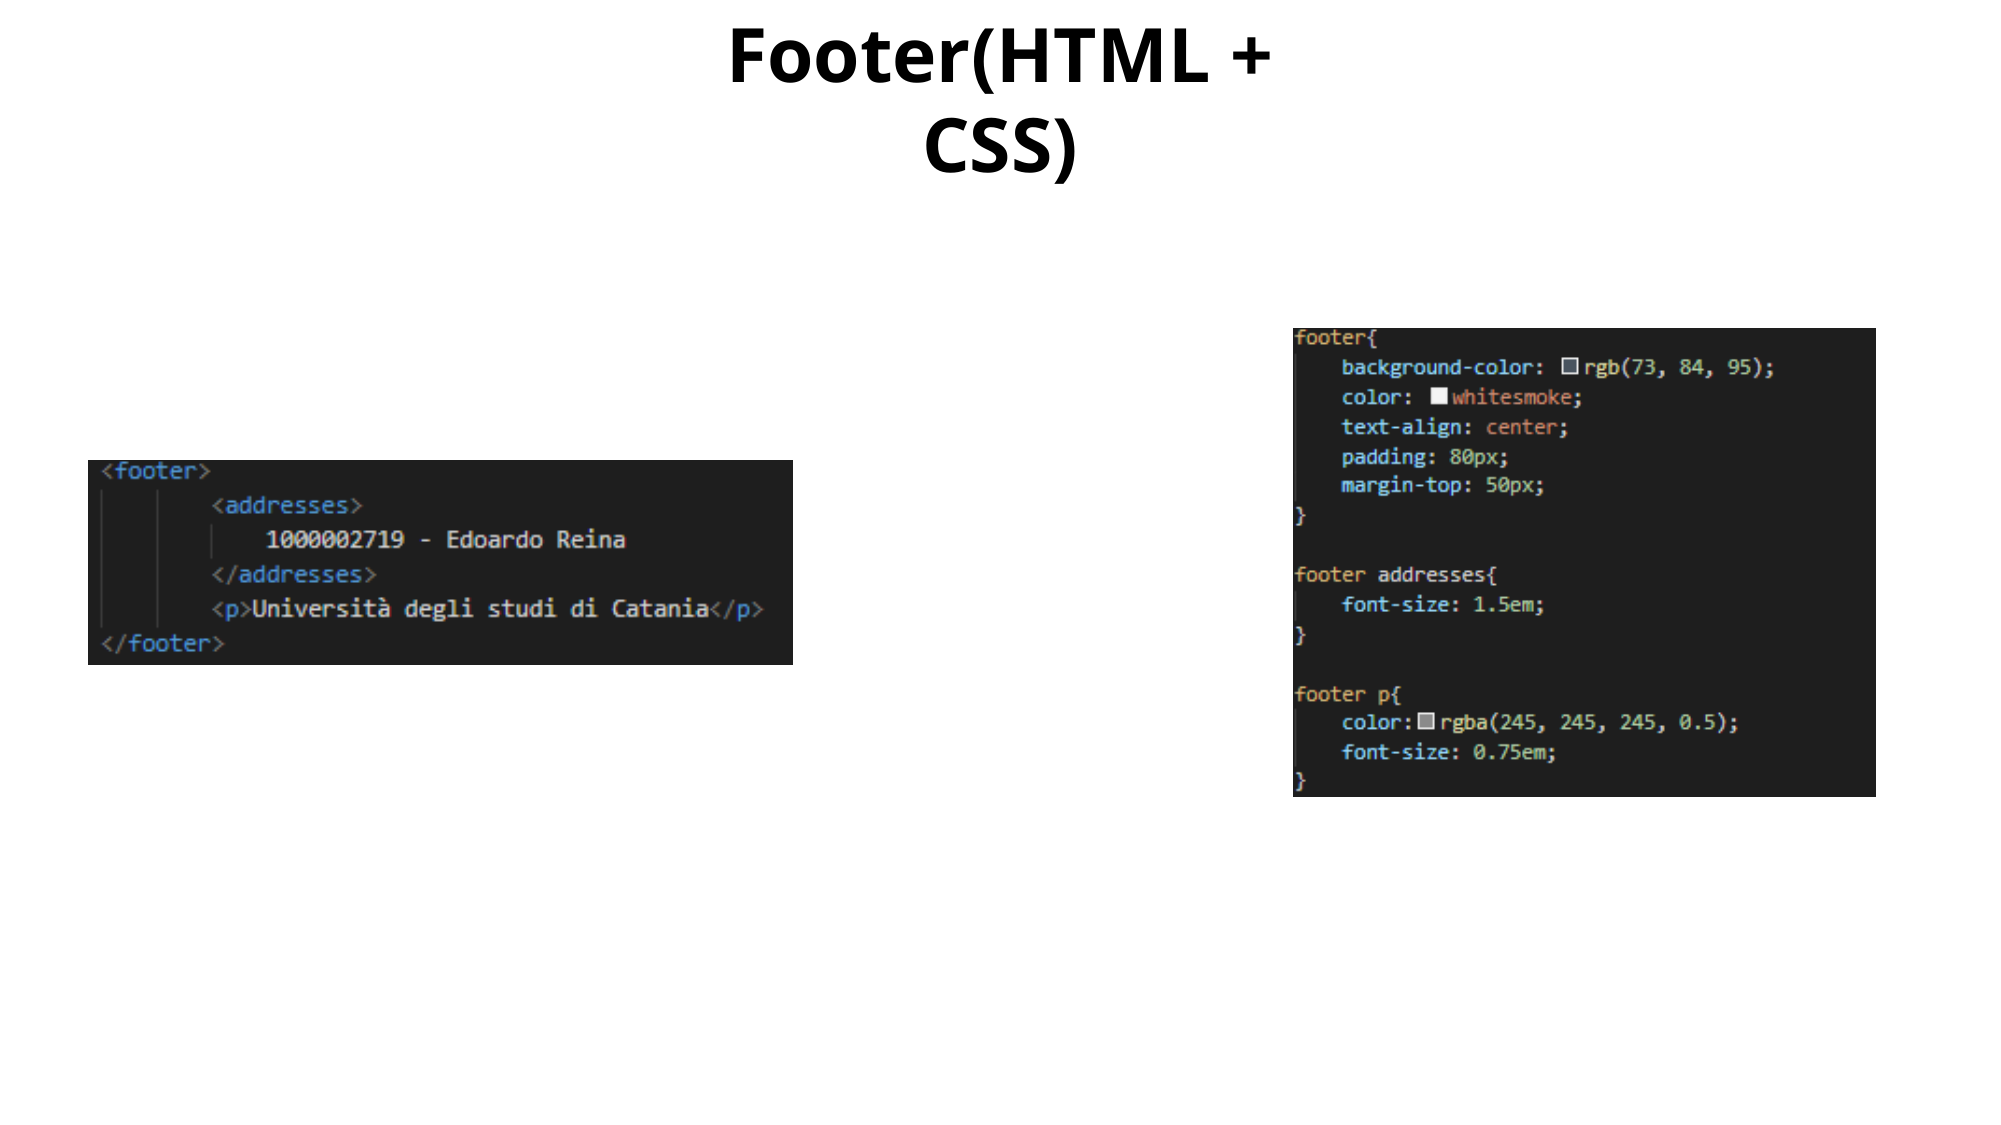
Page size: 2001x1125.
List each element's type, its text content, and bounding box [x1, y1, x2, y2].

picture [1293, 328, 1876, 797]
picture [88, 460, 793, 665]
text_box Footer(HTML + CSS) [645, 0, 1355, 195]
